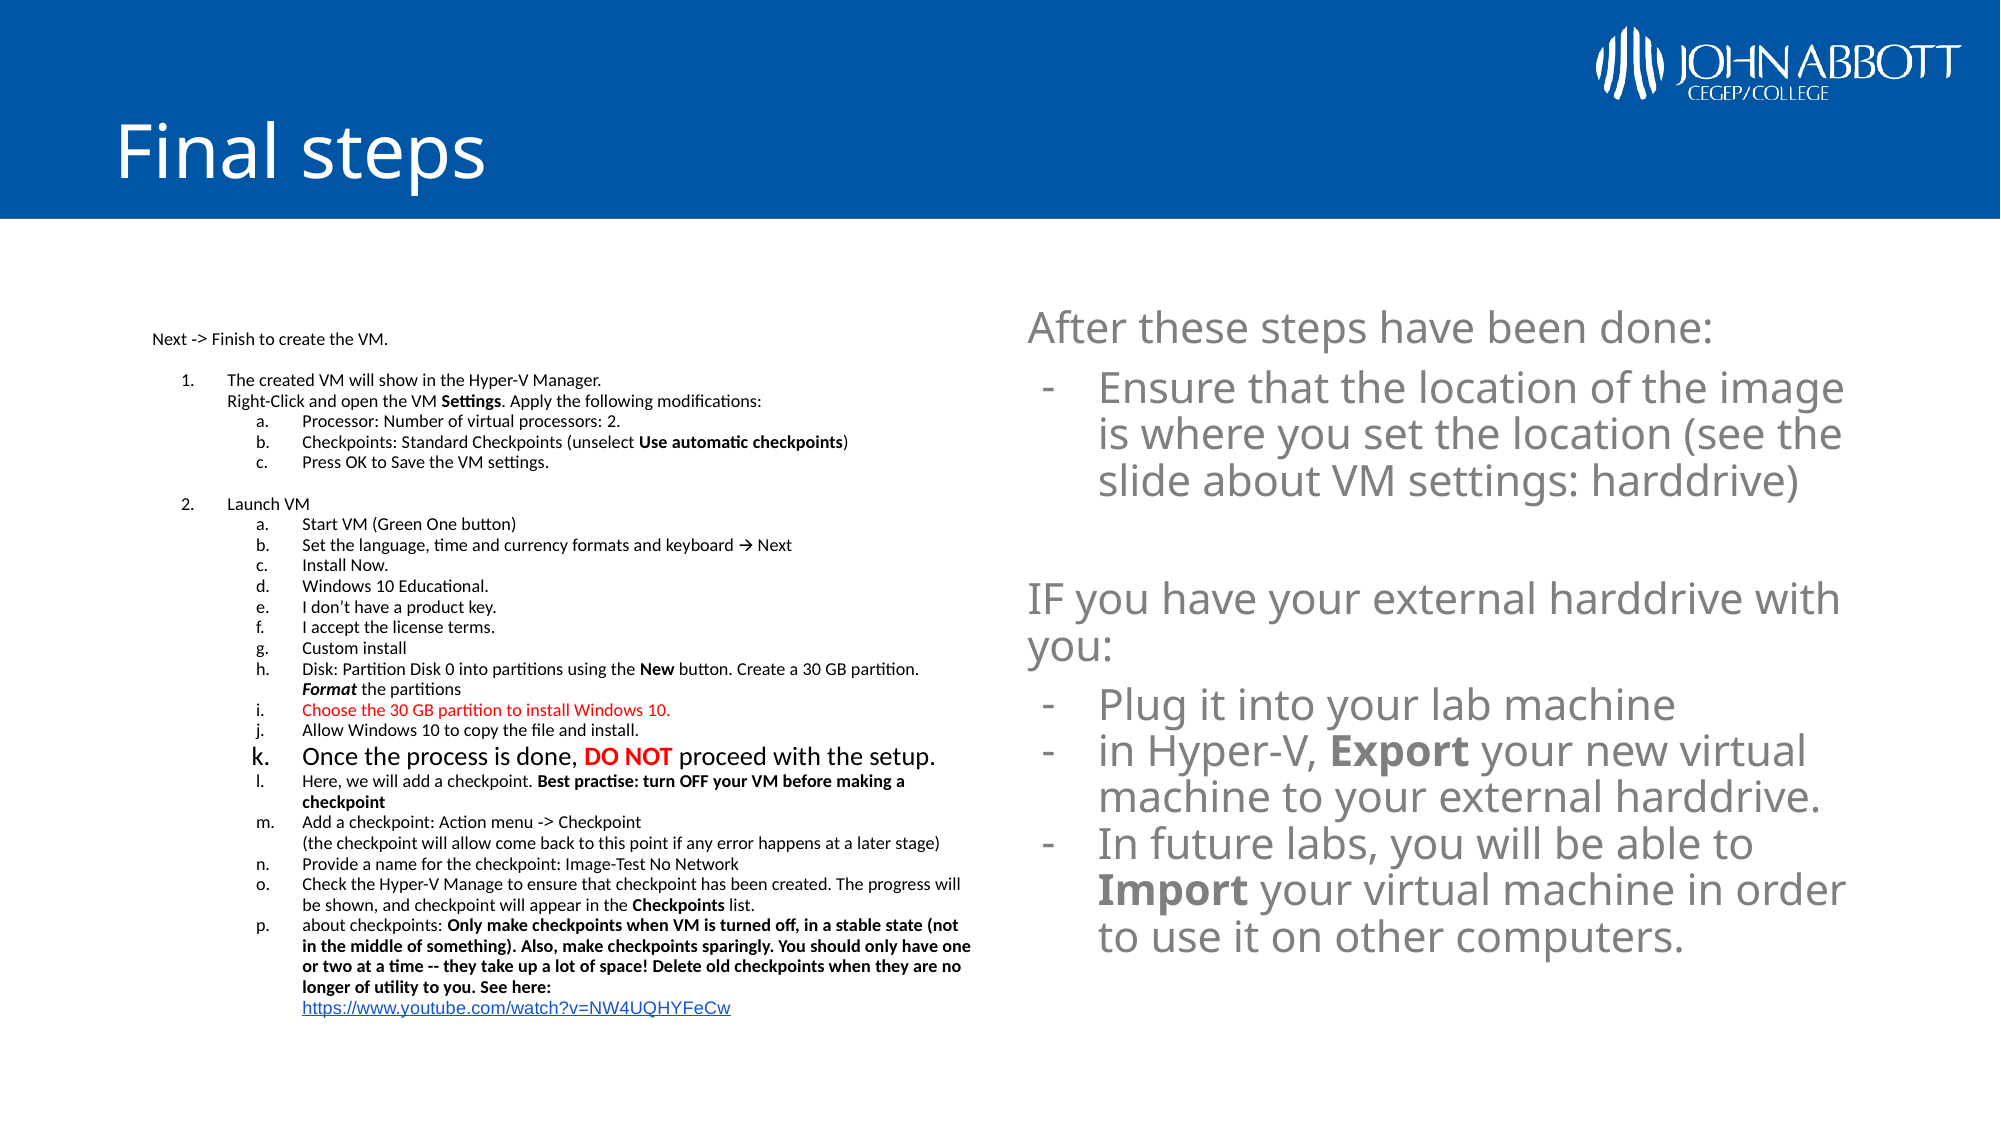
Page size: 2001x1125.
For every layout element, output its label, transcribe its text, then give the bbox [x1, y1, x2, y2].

title Final steps [99, 0, 1863, 202]
list Next -> Finish to create the VM. The created VM will show in the Hyper-V Manager. Right-Click and open the VM Settings. Apply the following modifications: Processor: Number of virtual processors: 2. Checkpoints: Standard Checkpoints (unselect Use automatic checkpoints) Press OK to Save the VM settings. Launch VM Start VM (Green One button) Set the language, time and currency formats and keyboard 🡪 Next Install Now. Windows 10 Educational. I don’t have a product key. I accept the license terms. Custom install Disk: Partition Disk 0 into partitions using the New button. Create a 30 GB partition. Format the partitions Choose the 30 GB partition to install Windows 10. Allow Windows 10 to copy the file and install. Once the process is done, DO NOT proceed with the setup. Here, we will add a checkpoint. Best practise: turn OFF your VM before making a checkpoint Add a checkpoint: Action menu -> Checkpoint (the checkpoint will allow come back to this point if any error happens at a later stage) Provide a name for the checkpoint: Image-Test No Network Check the Hyper-V Manage to ensure that checkpoint has been created. The progress will be shown, and checkpoint will appear in the Checkpoints list. about checkpoints: Only make checkpoints when VM is turned off, in a stable state (not in the middle of something). Also, make checkpoints sparingly. You should only have one or two at a time -- they take up a lot of space! Delete old checkpoints when they are no longer of utility to you. See here: https://www.youtube.com/watch?v=NW4UQHYFeCw [137, 299, 988, 1034]
list After these steps have been done: Ensure that the location of the image is where you set the location (see the slide about VM settings: harddrive) IF you have your external harddrive with you: Plug it into your lab machine in Hyper-V, Export your new virtual machine to your external harddrive. In future labs, you will be able to Import your virtual machine in order to use it on other computers. [1012, 299, 1863, 1014]
picture [1863, 26, 1962, 100]
